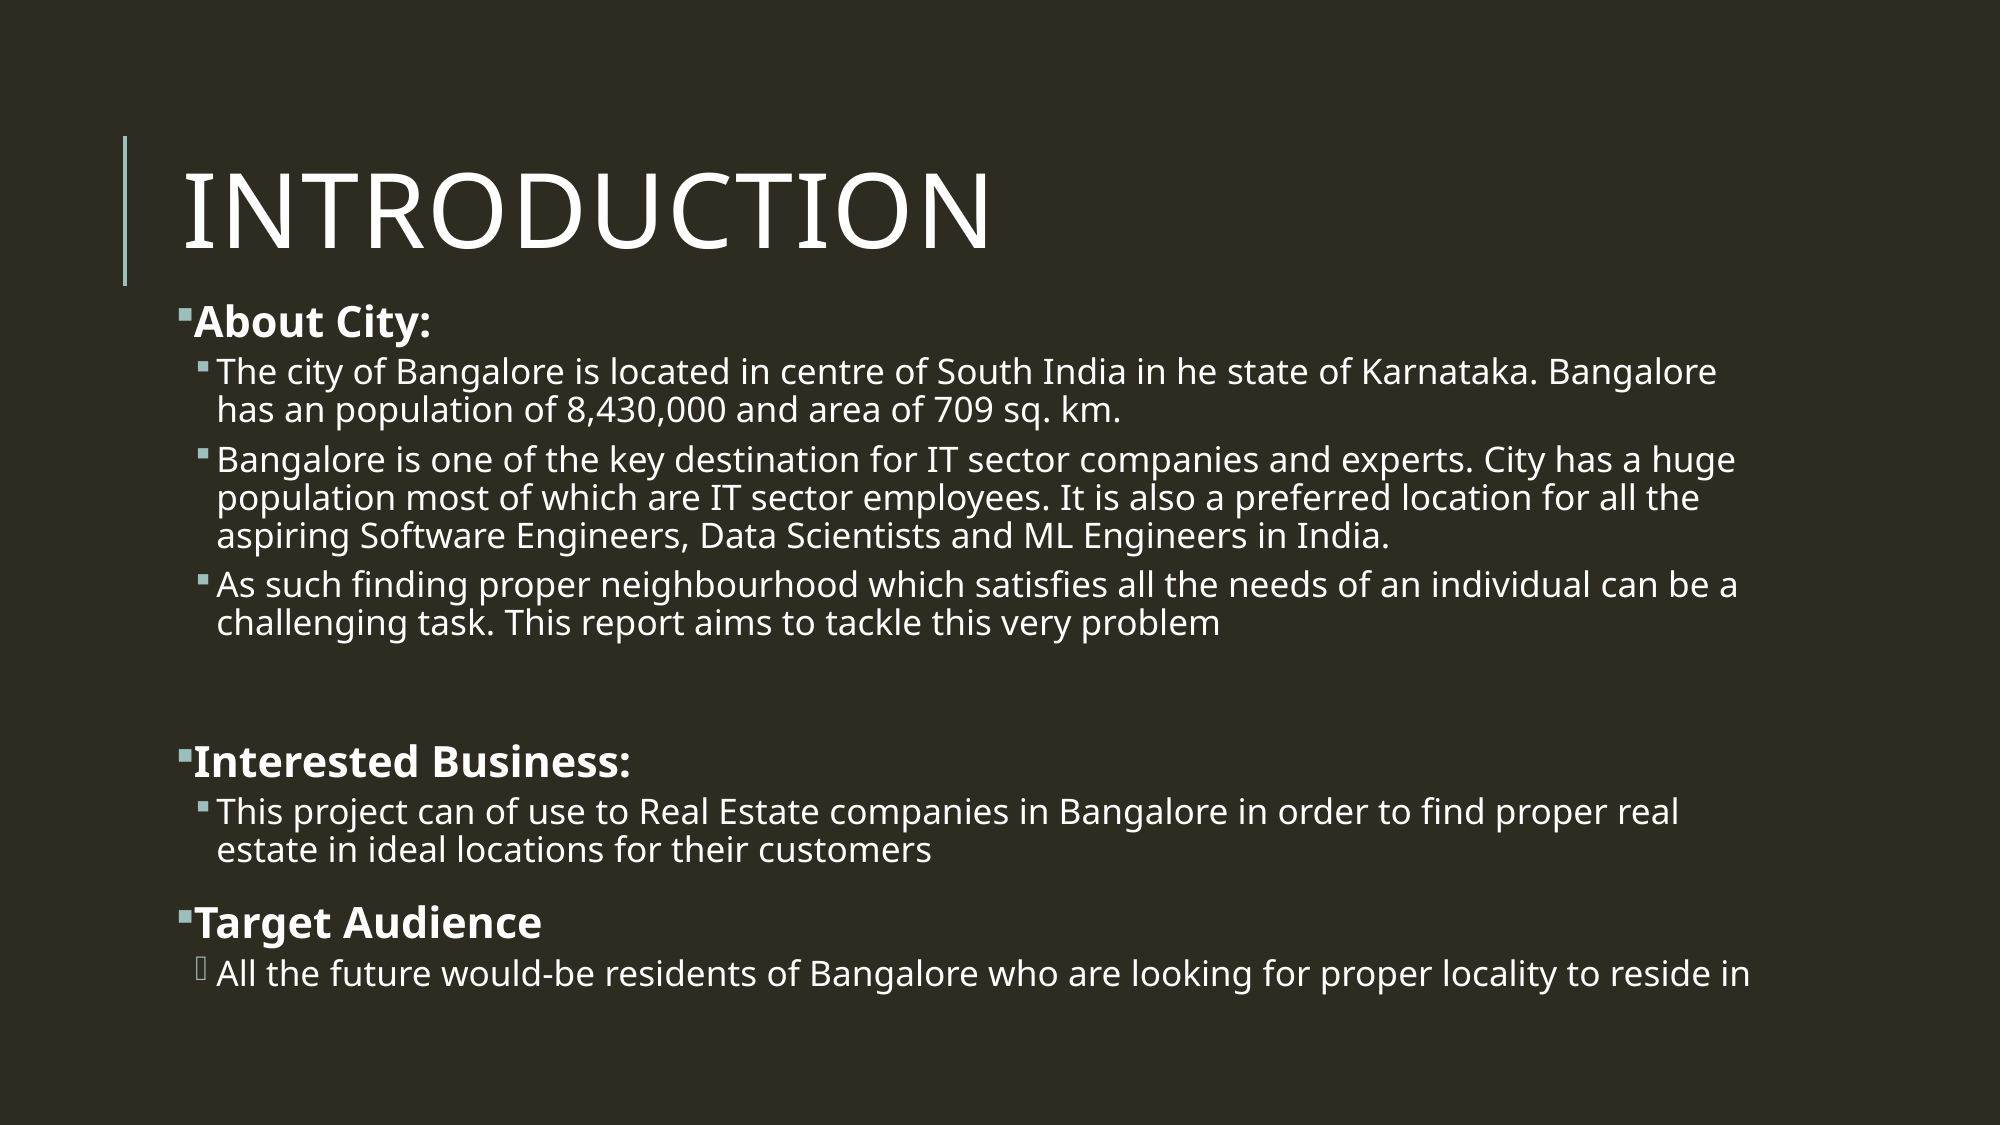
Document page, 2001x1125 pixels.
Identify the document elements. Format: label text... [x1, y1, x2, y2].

title INTRODUCTION [168, 96, 1763, 292]
list About City: The city of Bangalore is located in centre of South India in he state of Karnataka. Bangalore has an population of 8,430,000 and area of 709 sq. km. Bangalore is one of the key destination for IT sector companies and experts. City has a huge population most of which are IT sector employees. It is also a preferred location for all the aspiring Software Engineers, Data Scientists and ML Engineers in India. As such finding proper neighbourhood which satisfies all the needs of an individual can be a challenging task. This report aims to tackle this very problem Interested Business: This project can of use to Real Estate companies in Bangalore in order to find proper real estate in ideal locations for their customers Target Audience All the future would-be residents of Bangalore who are looking for proper locality to reside in [168, 292, 1763, 1035]
